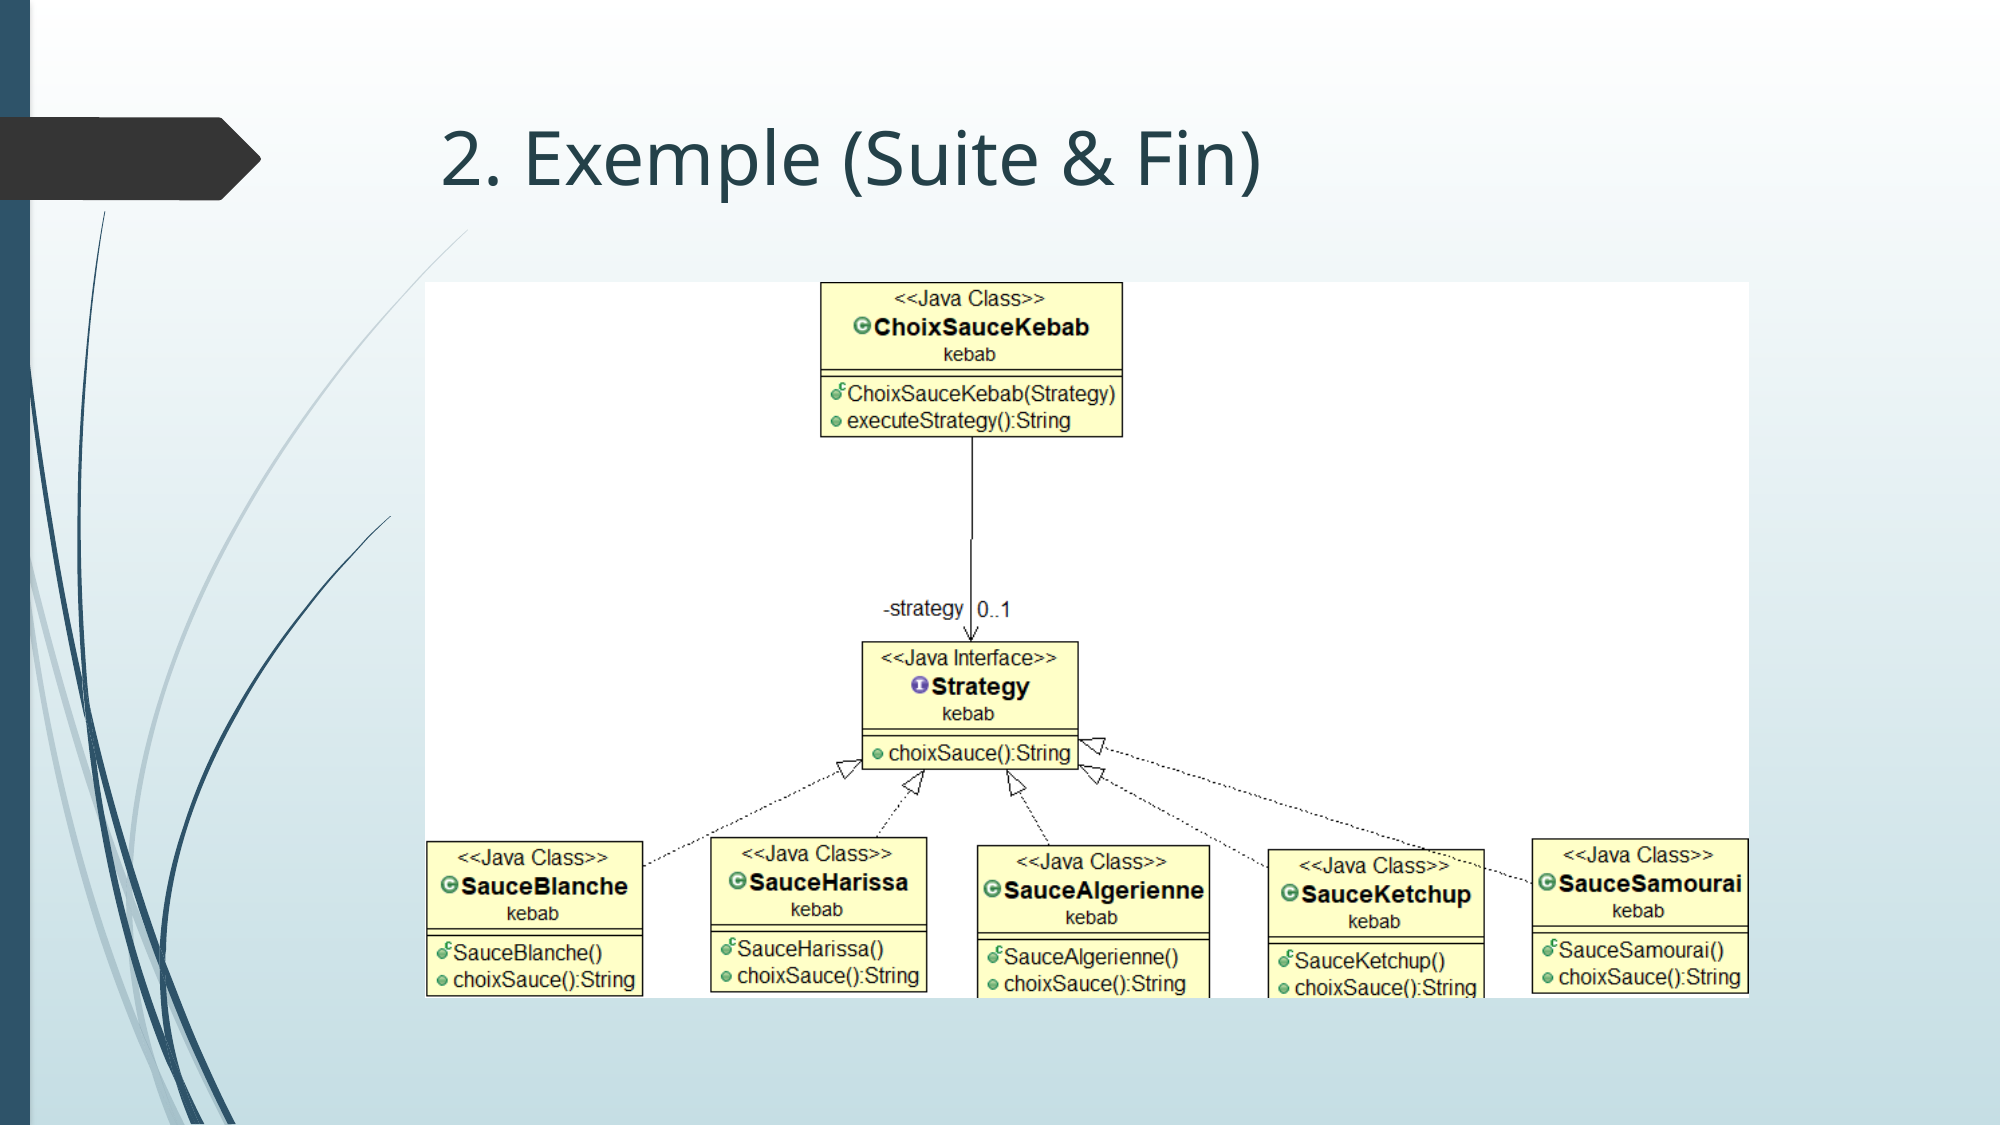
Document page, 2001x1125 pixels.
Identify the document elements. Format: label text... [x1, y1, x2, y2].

picture [425, 282, 1749, 998]
title 2. Exemple (Suite & Fin) [425, 102, 1888, 313]
